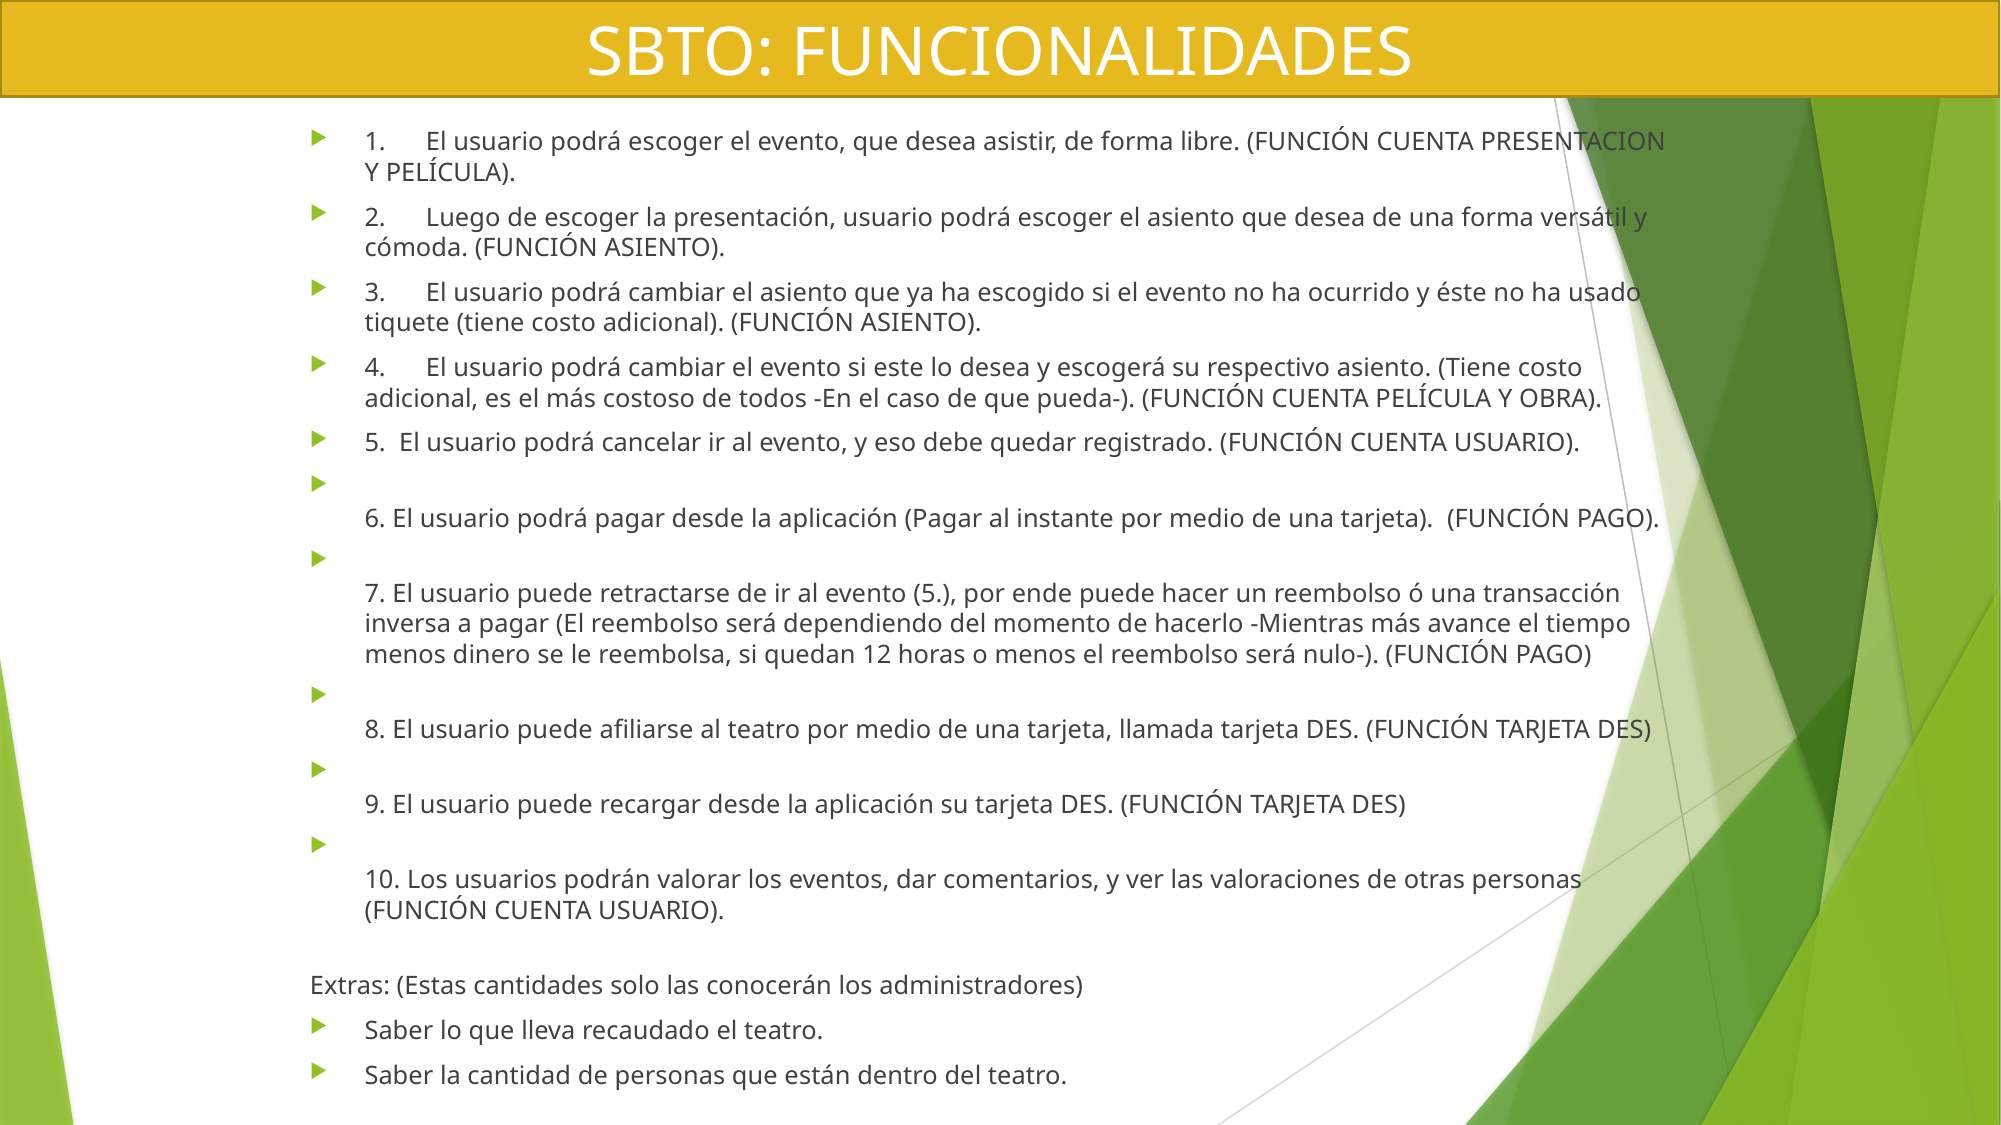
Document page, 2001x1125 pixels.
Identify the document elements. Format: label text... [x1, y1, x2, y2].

list 1. El usuario podrá escoger el evento, que desea asistir, de forma libre. (FUNCIÓN CUENTA PRESENTACION Y PELÍCULA). 2. Luego de escoger la presentación, usuario podrá escoger el asiento que desea de una forma versátil y cómoda. (FUNCIÓN ASIENTO). 3. El usuario podrá cambiar el asiento que ya ha escogido si el evento no ha ocurrido y éste no ha usado tiquete (tiene costo adicional). (FUNCIÓN ASIENTO). 4. El usuario podrá cambiar el evento si este lo desea y escogerá su respectivo asiento. (Tiene costo adicional, es el más costoso de todos -En el caso de que pueda-). (FUNCIÓN CUENTA PELÍCULA Y OBRA). 5. El usuario podrá cancelar ir al evento, y eso debe quedar registrado. (FUNCIÓN CUENTA USUARIO). 6. El usuario podrá pagar desde la aplicación (Pagar al instante por medio de una tarjeta). (FUNCIÓN PAGO). 7. El usuario puede retractarse de ir al evento (5.), por ende puede hacer un reembolso ó una transacción inversa a pagar (El reembolso será dependiendo del momento de hacerlo -Mientras más avance el tiempo menos dinero se le reembolsa, si quedan 12 horas o menos el reembolso será nulo-). (FUNCIÓN PAGO) 8. El usuario puede afiliarse al teatro por medio de una tarjeta, llamada tarjeta DES. (FUNCIÓN TARJETA DES) 9. El usuario puede recargar desde la aplicación su tarjeta DES. (FUNCIÓN TARJETA DES) 10. Los usuarios podrán valorar los eventos, dar comentarios, y ver las valoraciones de otras personas (FUNCIÓN CUENTA USUARIO). Extras: (Estas cantidades solo las conocerán los administradores) Saber lo que lleva recaudado el teatro. Saber la cantidad de personas que están dentro del teatro. [294, 117, 1706, 1125]
title SBTO: FUNCIONALIDADES [0, 0, 2000, 98]
